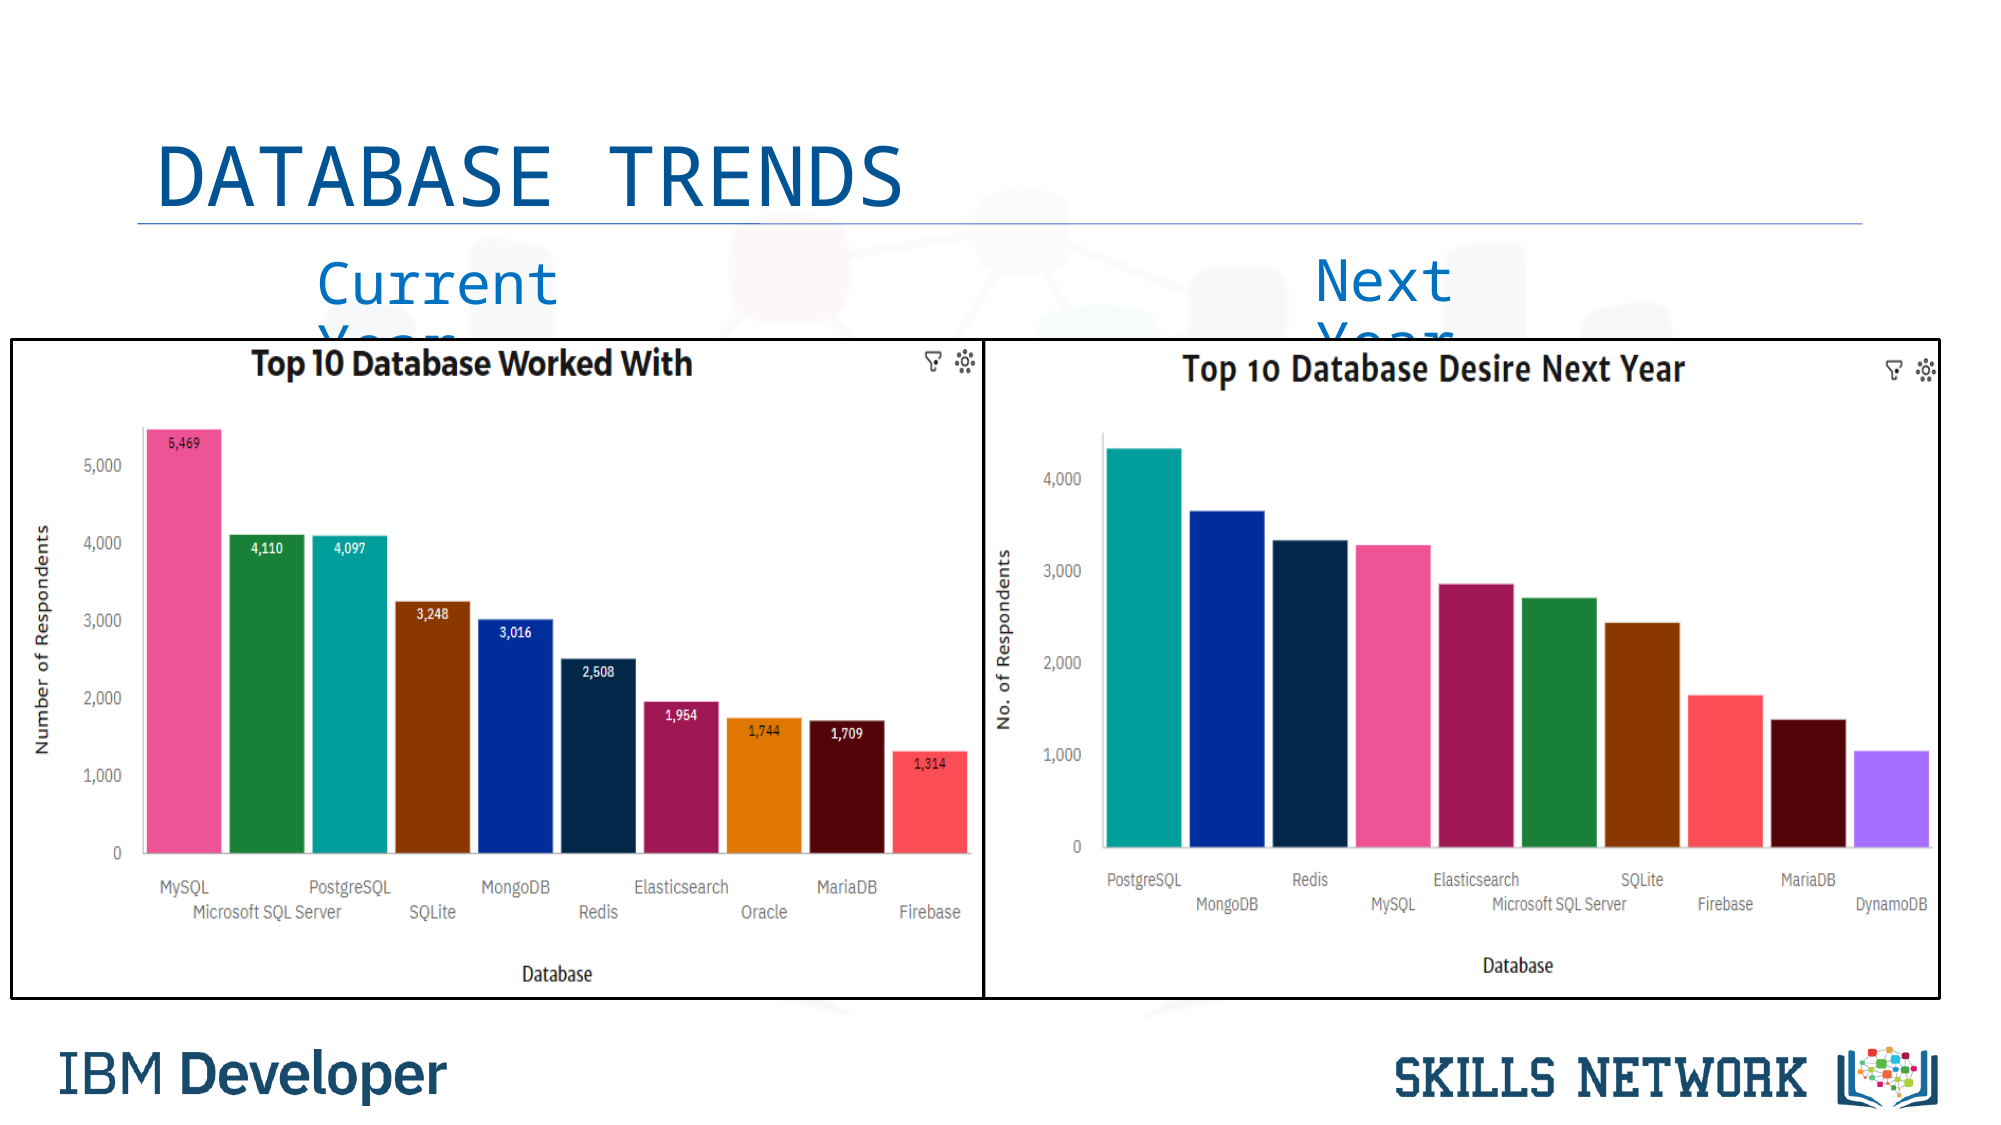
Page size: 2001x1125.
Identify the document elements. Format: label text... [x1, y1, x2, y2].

list Next Year [1300, 243, 1590, 326]
picture [1390, 1045, 1945, 1111]
list Current Year [301, 246, 668, 329]
picture [12, 340, 1939, 998]
title DATABASE TRENDS [141, 70, 1867, 288]
picture [55, 1045, 459, 1108]
